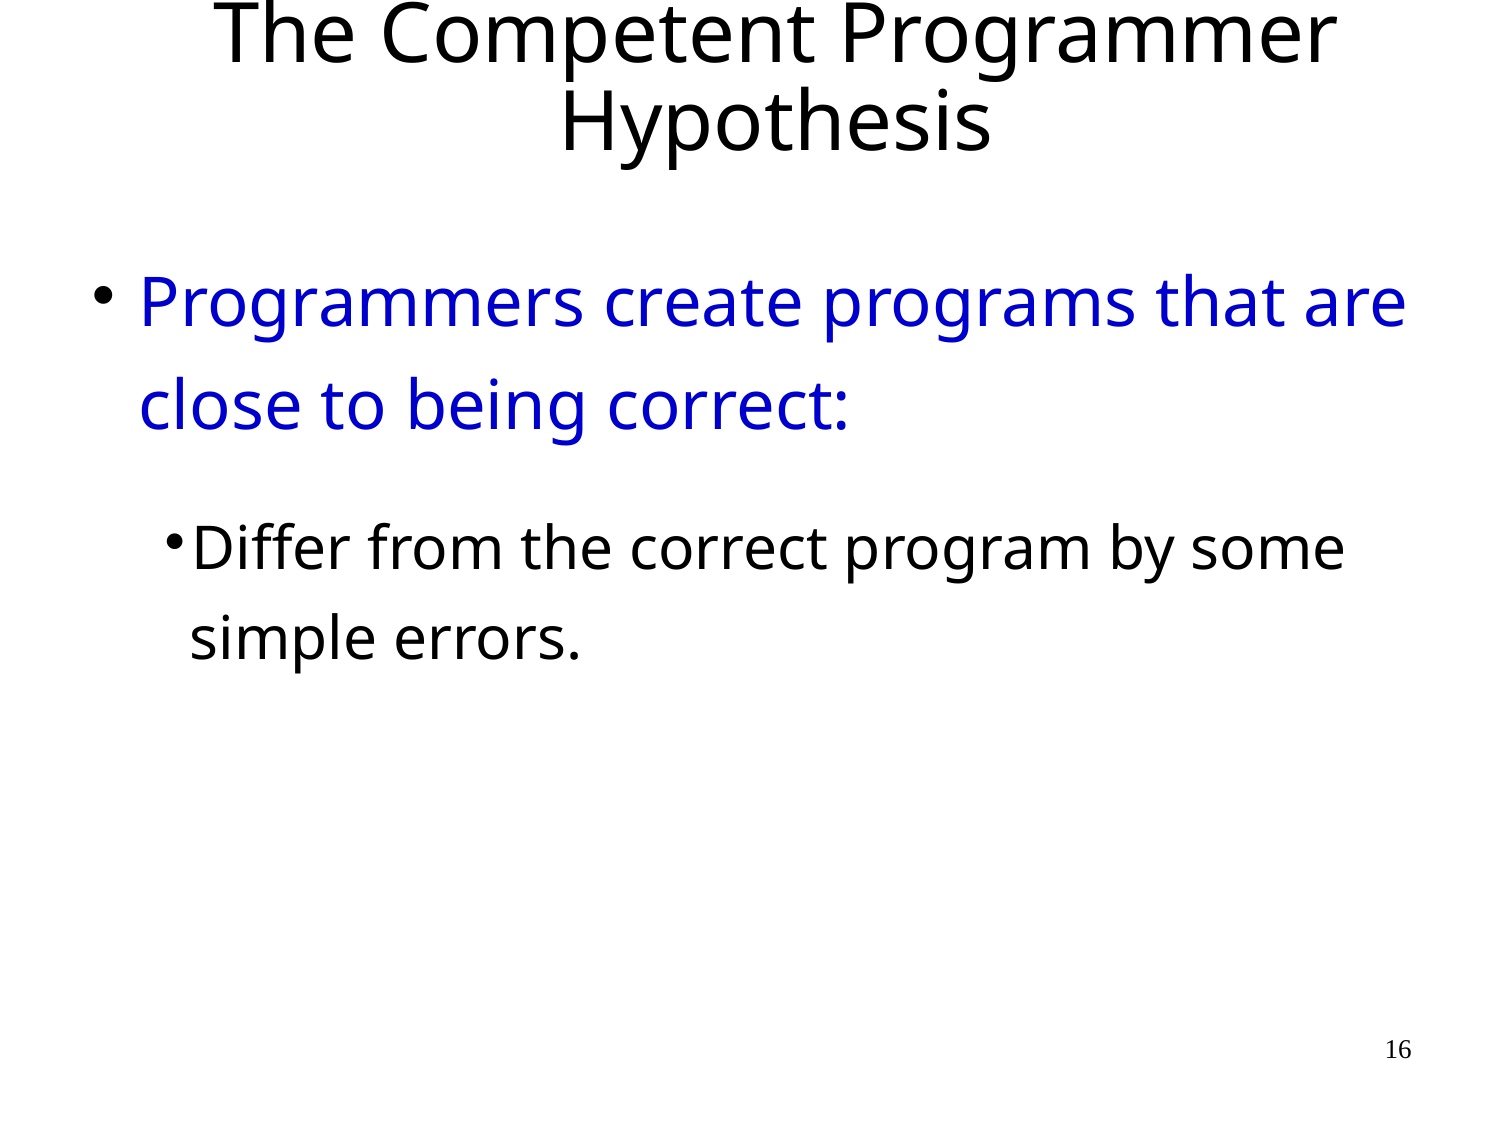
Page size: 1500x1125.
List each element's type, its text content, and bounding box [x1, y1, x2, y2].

title The Competent Programmer Hypothesis [51, 24, 1500, 203]
list Programmers create programs that are close to being correct: Differ from the correct program by some simple errors. [62, 237, 1469, 1125]
